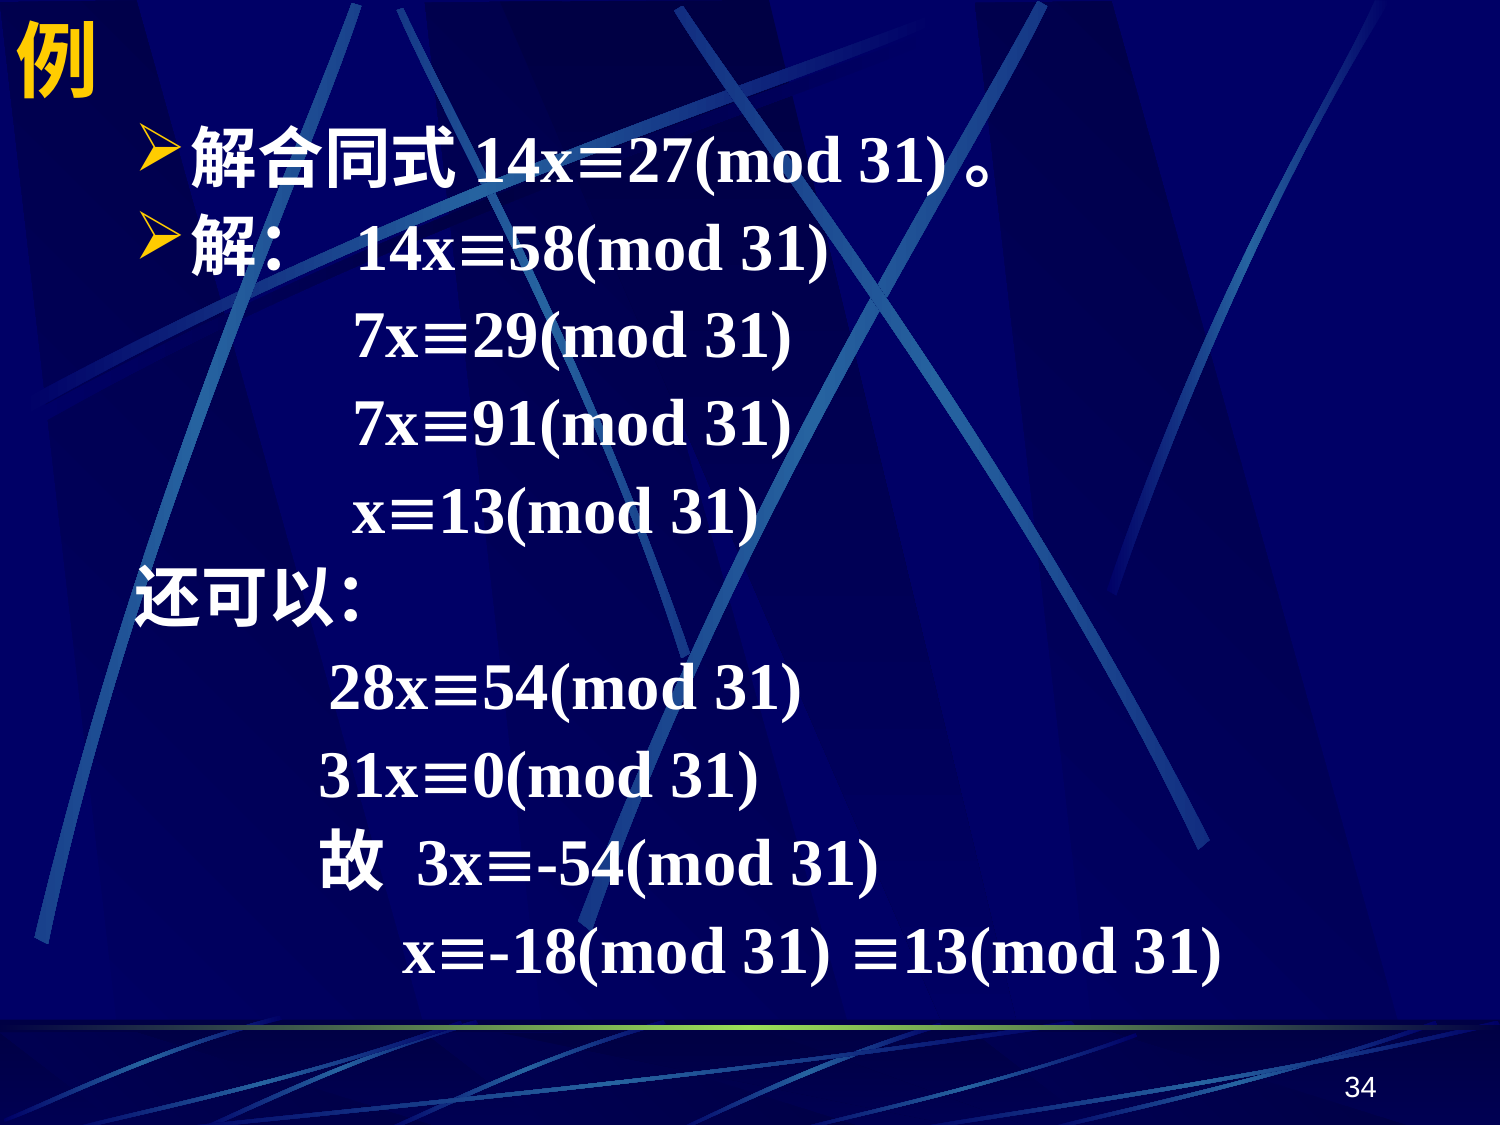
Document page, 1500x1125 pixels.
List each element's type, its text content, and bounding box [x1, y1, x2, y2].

title 例 [0, 0, 1276, 117]
slide_number 34 [1079, 1035, 1393, 1111]
footer [516, 1035, 993, 1111]
list 解合同式14x27(mod 31)。 解： 14x58(mod 31) 7x29(mod 31) 7x91(mod 31) x13(mod 31) 还可以： 28x54(mod 31) 31x0(mod 31) 故 3x-54(mod 31) x-18(mod 31) 13(mod 31) [119, 99, 1395, 1024]
